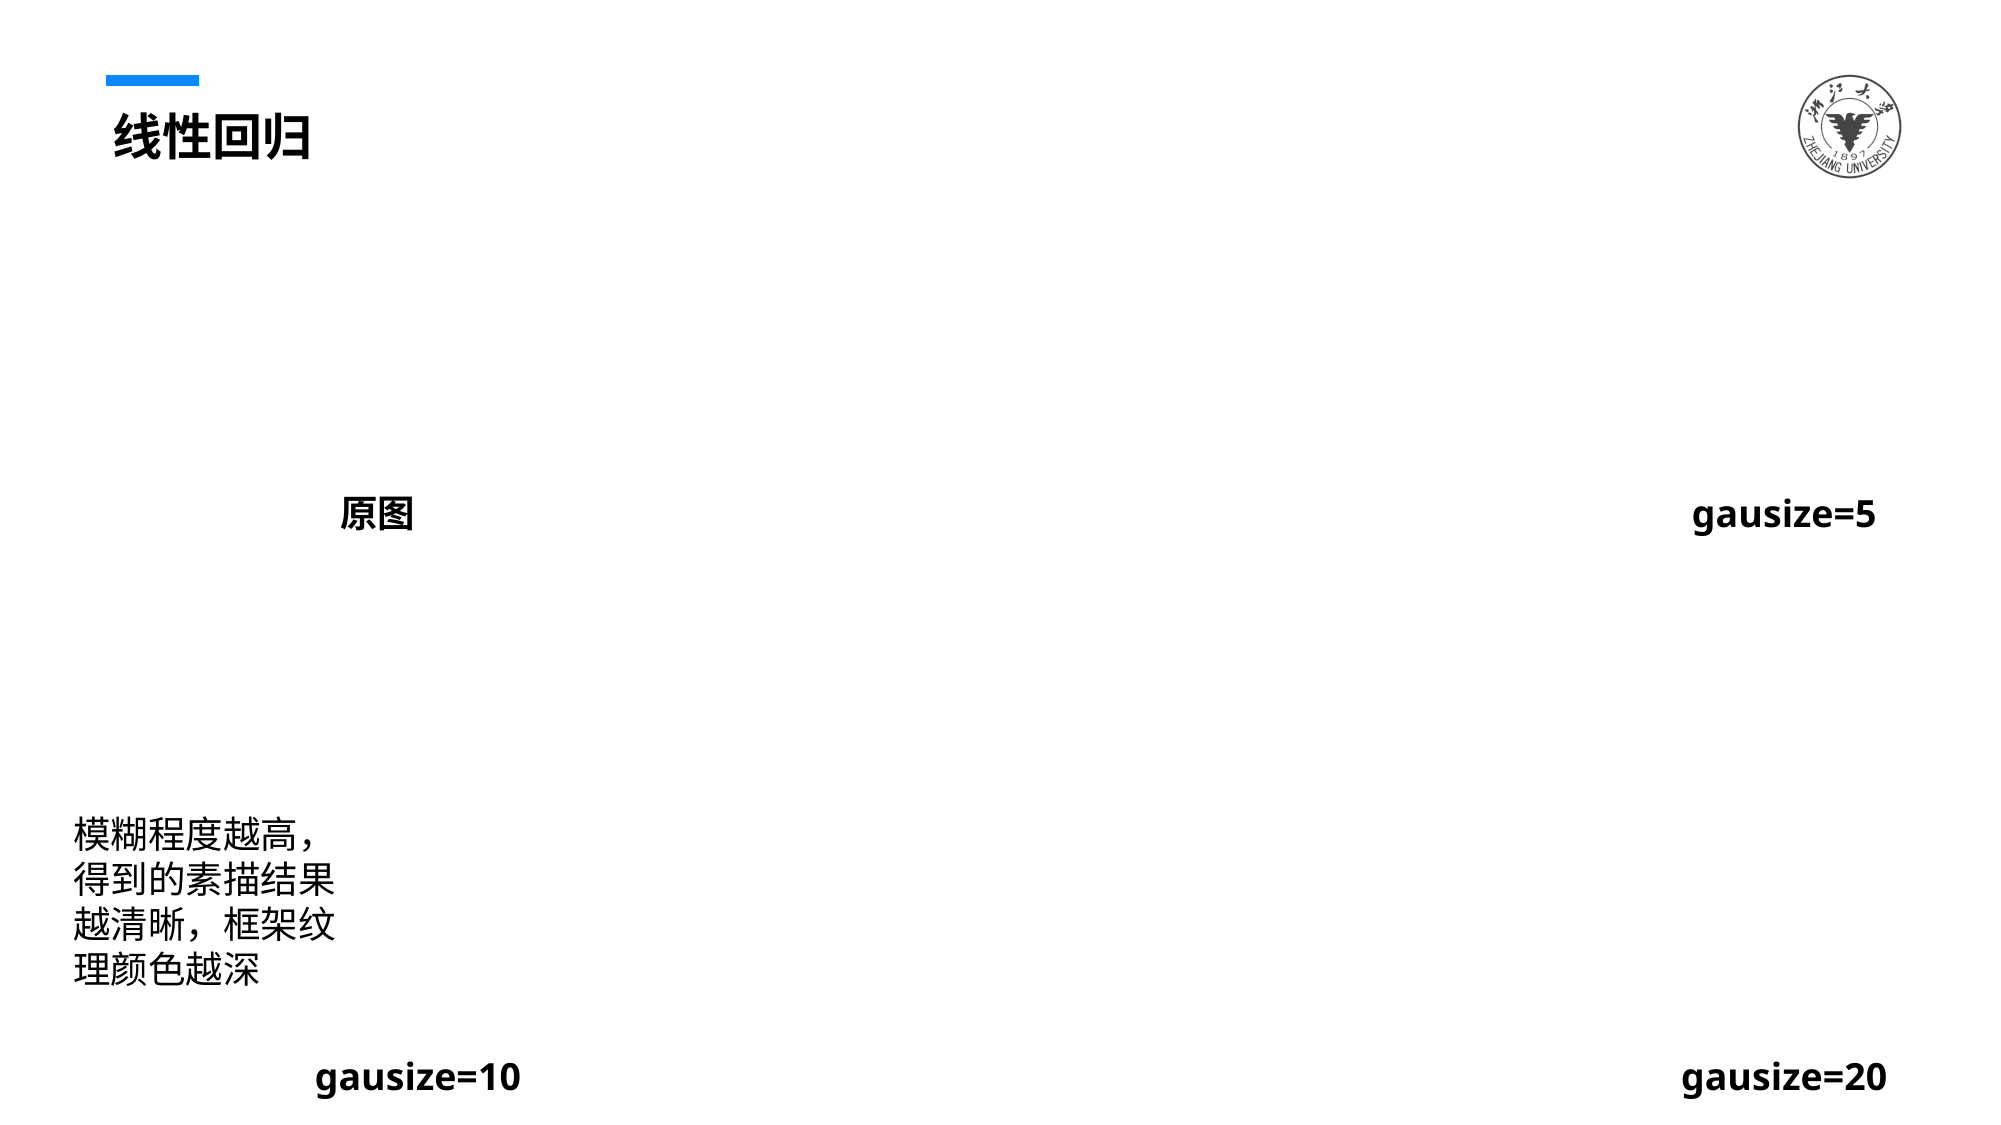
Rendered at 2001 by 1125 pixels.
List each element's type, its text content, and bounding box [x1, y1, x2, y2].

text_box [1794, 71, 1905, 182]
text_box 模糊程度越高，得到的素描结果越清晰，框架纹理颜色越深 [58, 803, 382, 999]
text_box gausize=10 [300, 1045, 537, 1106]
text_box gausize=5 [1677, 483, 1892, 543]
text_box 线性回归 [97, 98, 328, 174]
text_box 原图 [325, 483, 431, 543]
text_box gausize=20 [1666, 1045, 1903, 1106]
